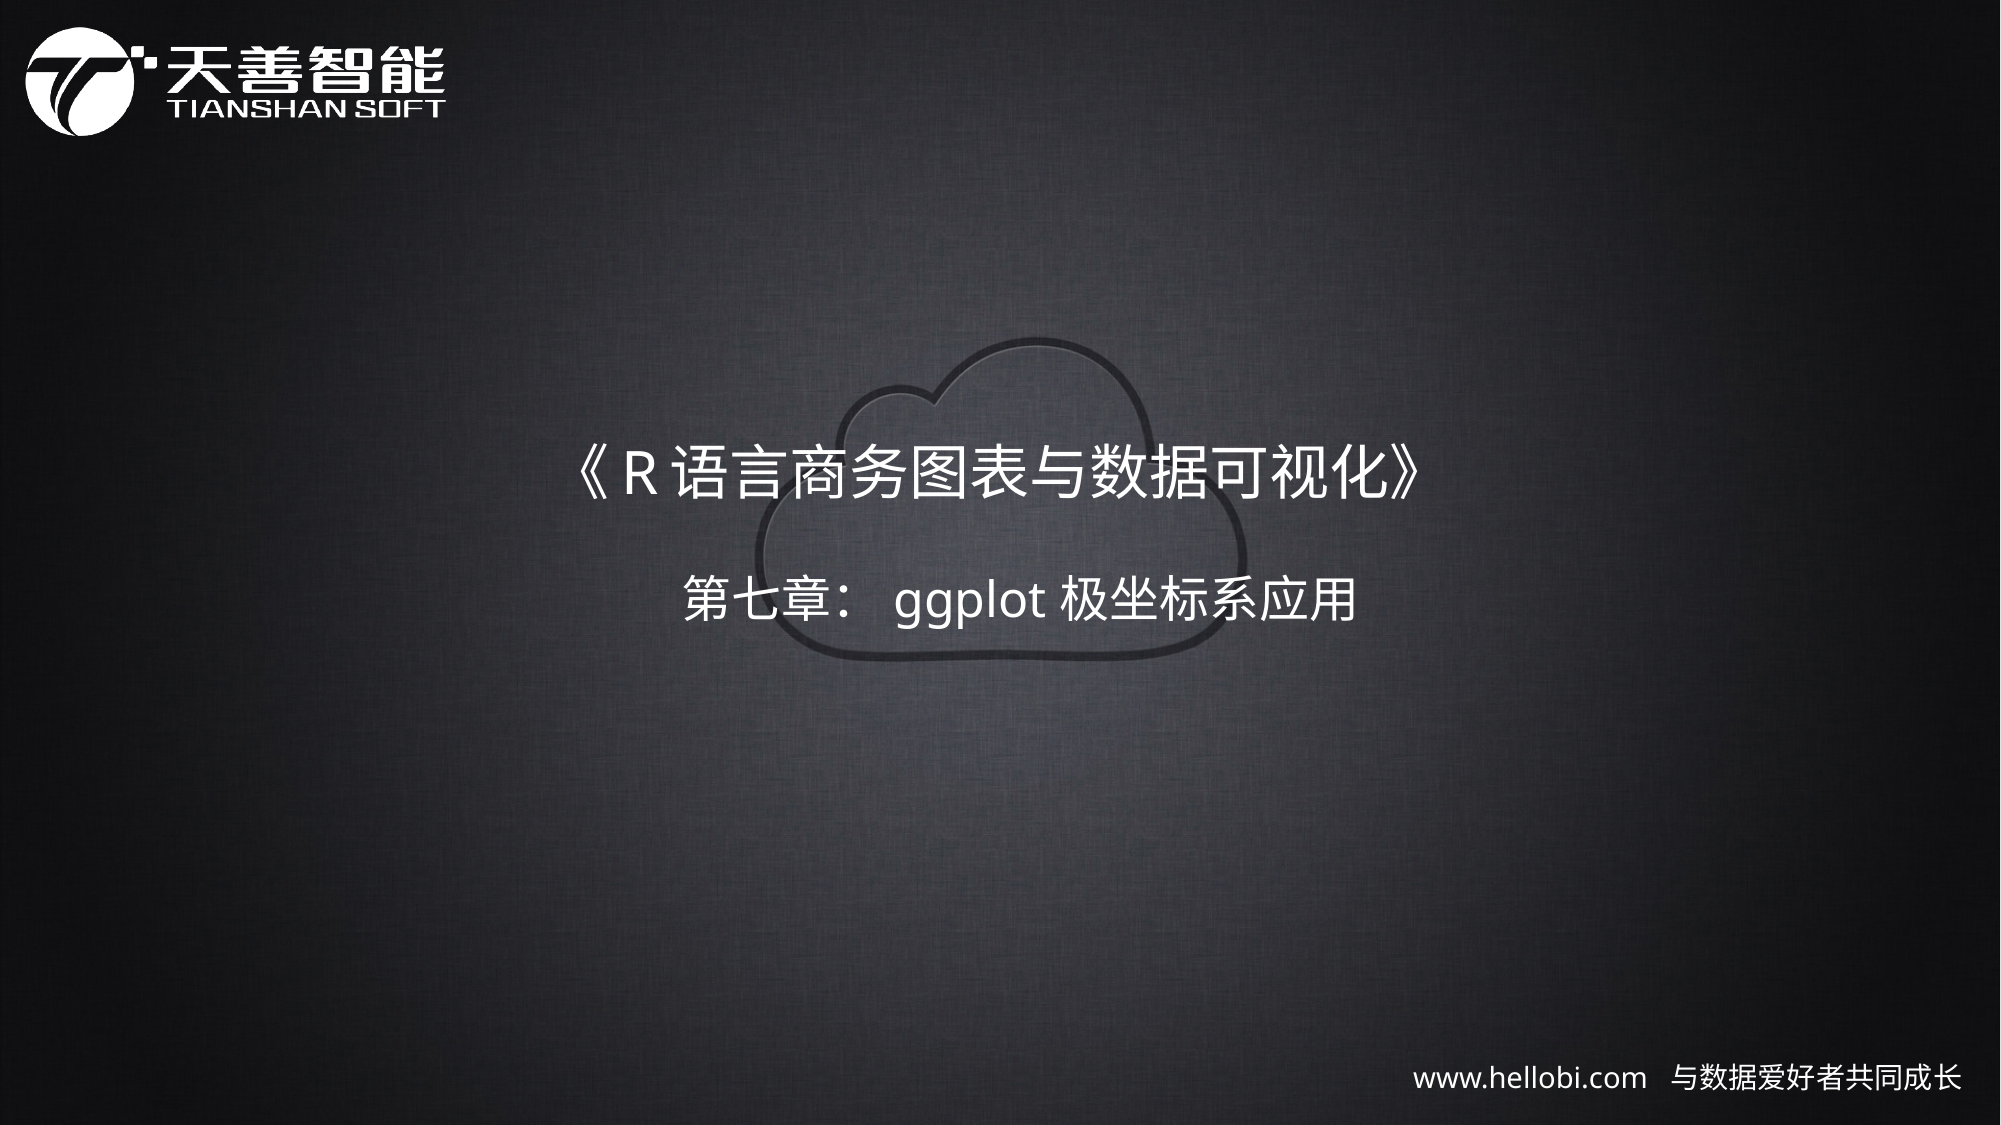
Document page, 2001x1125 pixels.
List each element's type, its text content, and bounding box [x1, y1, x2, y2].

title 《R语言商务图表与数据可视化》 [529, 394, 1471, 514]
picture [0, 0, 2001, 1125]
text_box 第七章：ggplot极坐标系应用 [478, 514, 1563, 636]
